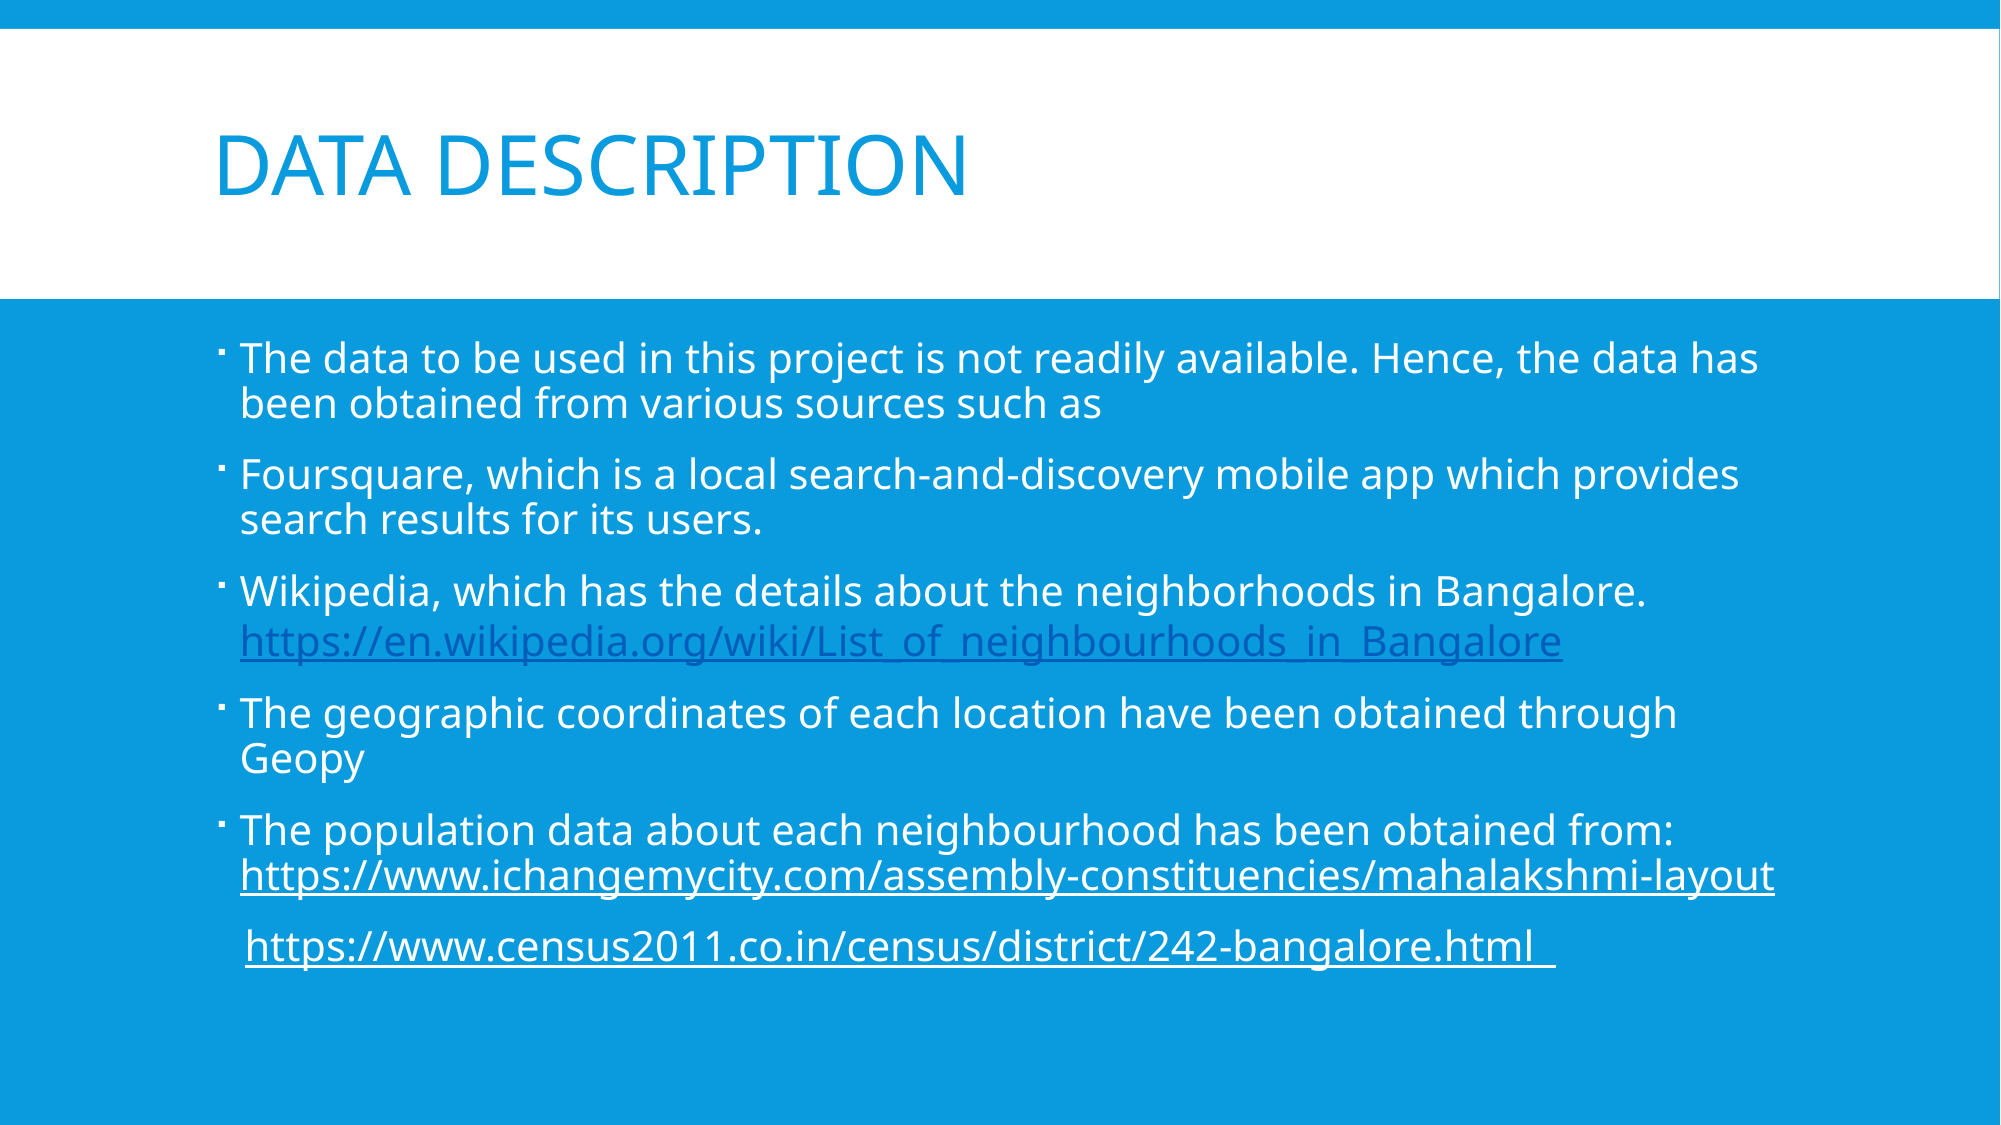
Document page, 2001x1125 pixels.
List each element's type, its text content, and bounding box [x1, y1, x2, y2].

title Data Description [197, 46, 1803, 295]
list The data to be used in this project is not readily available. Hence, the data has been obtained from various sources such as Foursquare, which is a local search-and-discovery mobile app which provides search results for its users. Wikipedia, which has the details about the neighborhoods in Bangalore. https://en.wikipedia.org/wiki/List_of_neighbourhoods_in_Bangalore The geographic coordinates of each location have been obtained through Geopy The population data about each neighbourhood has been obtained from: https://www.ichangemycity.com/assembly-constituencies/mahalakshmi-layout https://www.census2011.co.in/census/district/242-bangalore.html [197, 329, 1803, 1020]
